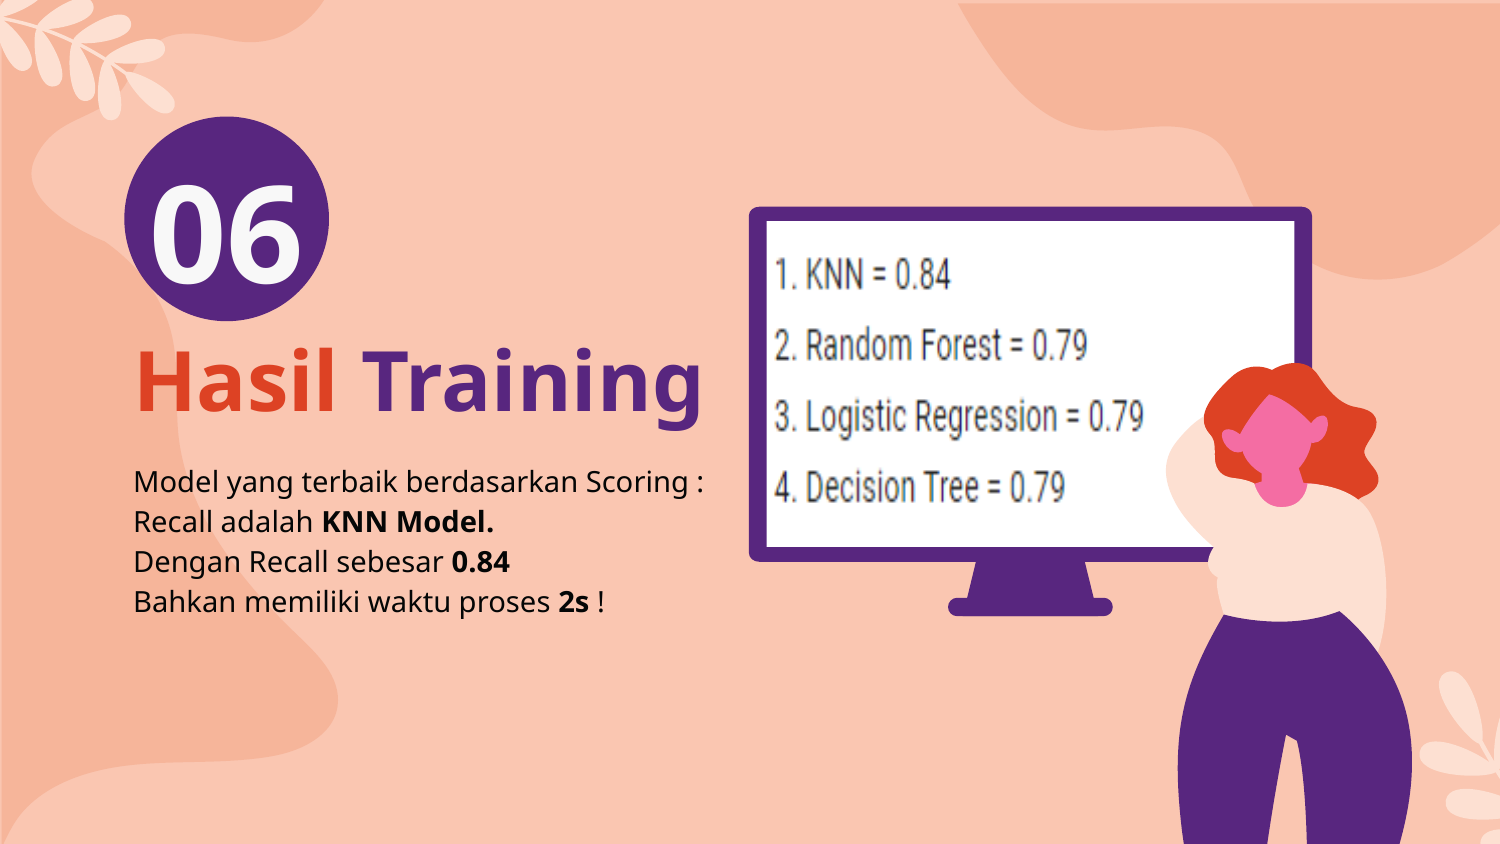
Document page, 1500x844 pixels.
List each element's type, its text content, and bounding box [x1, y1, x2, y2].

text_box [748, 206, 1313, 617]
subtitle Model yang terbaik berdasarkan Scoring : Recall adalah KNN Model. Dengan Recall sebesar 0.84 Bahkan memiliki waktu proses 2s ! [118, 443, 730, 668]
text_box [156, 293, 298, 322]
text_box [159, 116, 295, 142]
picture [766, 221, 1295, 547]
title Hasil Training [118, 268, 730, 443]
text_box 06 [91, 142, 363, 293]
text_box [1160, 362, 1422, 844]
